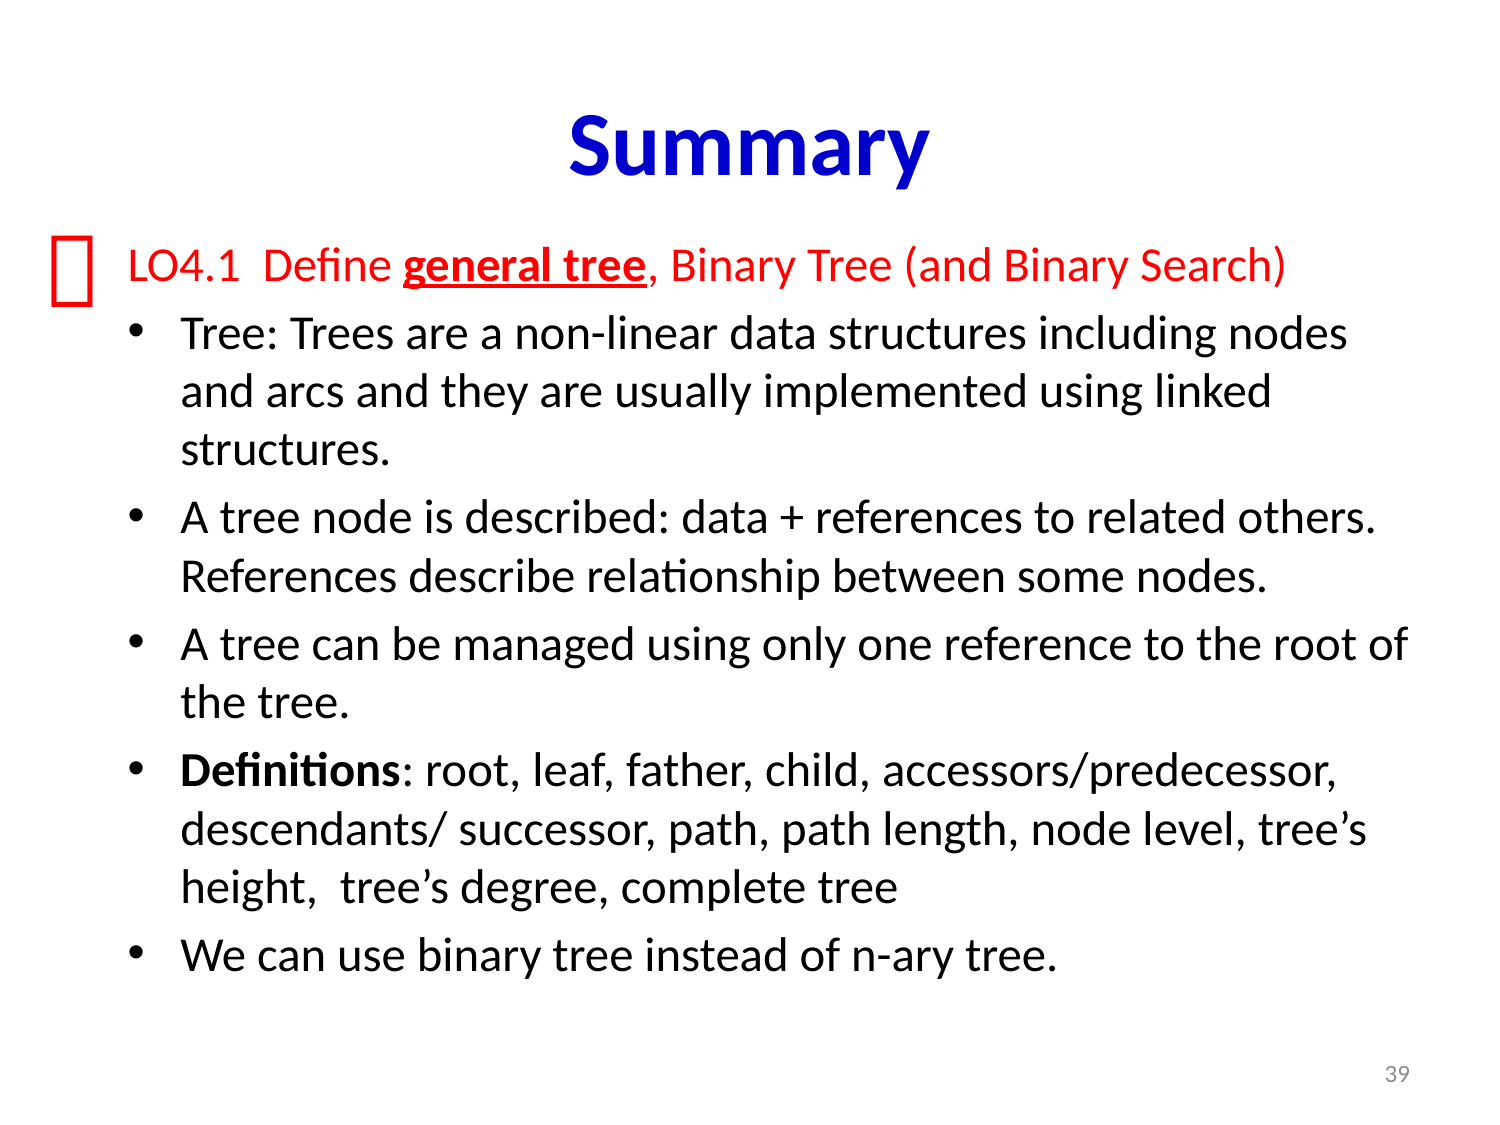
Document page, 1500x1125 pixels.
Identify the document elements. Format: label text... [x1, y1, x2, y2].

text_box  [0, 200, 138, 335]
slide_number 39 [1074, 1042, 1425, 1103]
title Summary [75, 45, 1425, 224]
list LO4.1 Define general tree, Binary Tree (and Binary Search) Tree: Trees are a non-linear data structures including nodes and arcs and they are usually implemented using linked structures. A tree node is described: data + references to related others. References describe relationship between some nodes. A tree can be managed using only one reference to the root of the tree. Definitions: root, leaf, father, child, accessors/predecessor, descendants/ successor, path, path length, node level, tree’s height, tree’s degree, complete tree We can use binary tree instead of n-ary tree. [112, 224, 1425, 1005]
